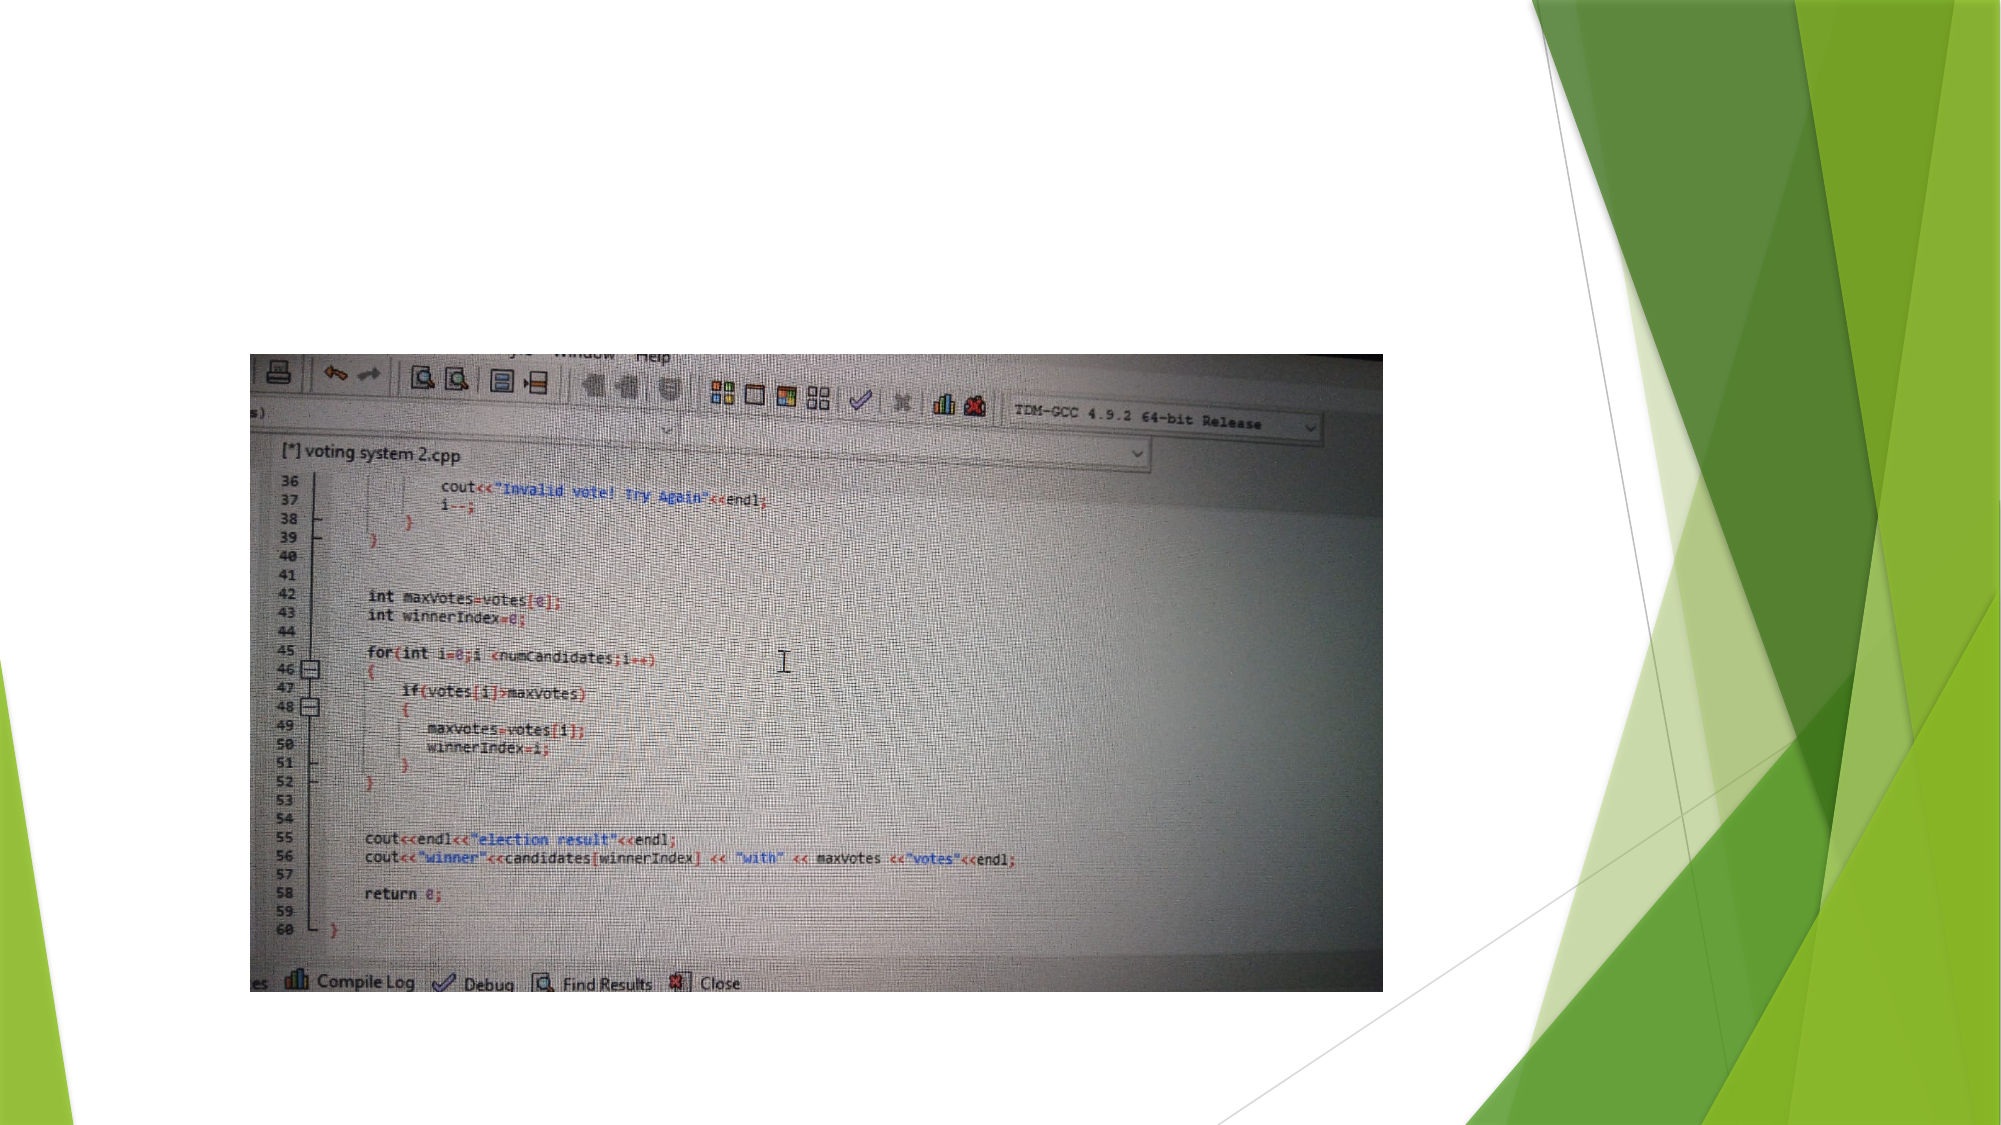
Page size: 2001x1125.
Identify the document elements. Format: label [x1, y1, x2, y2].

list [249, 353, 1383, 992]
